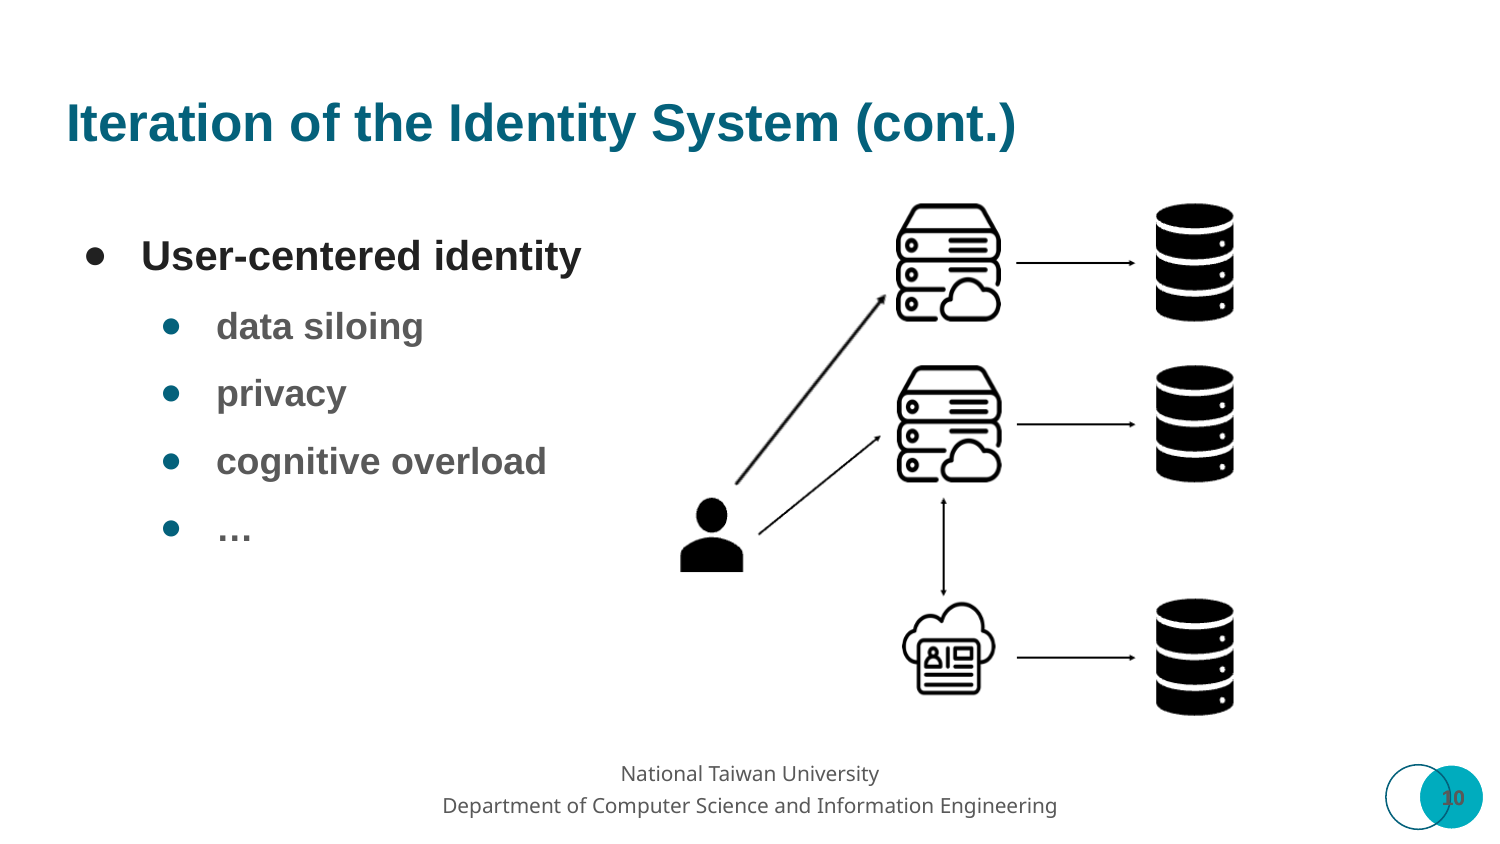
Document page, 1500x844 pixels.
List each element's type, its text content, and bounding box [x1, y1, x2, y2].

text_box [697, 188, 1261, 487]
title Iteration of the Identity System (cont.) [51, 72, 1449, 167]
picture [665, 350, 1261, 731]
list User-centered identity data siloing privacy cognitive overload … [51, 189, 1449, 750]
slide_number ‹#› [1389, 764, 1480, 830]
